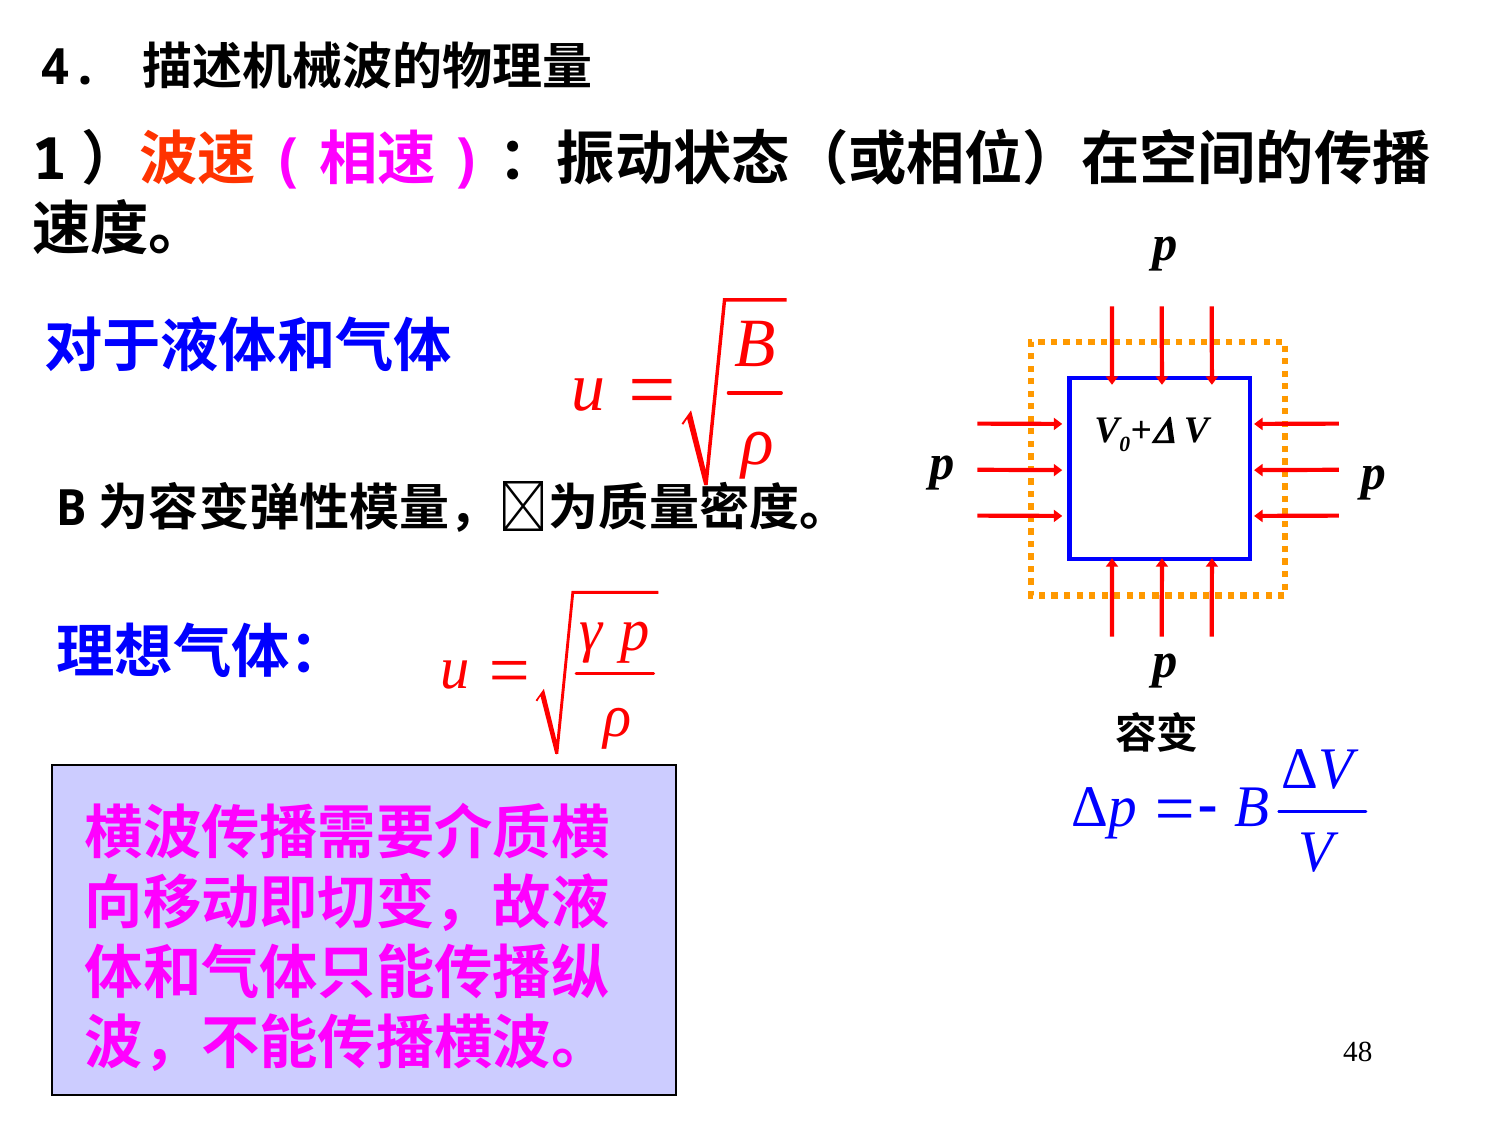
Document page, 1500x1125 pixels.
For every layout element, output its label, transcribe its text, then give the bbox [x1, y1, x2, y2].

text_box 对于液体和气体 [29, 300, 555, 385]
text_box 理想气体： [42, 606, 364, 692]
text_box 1）波速(相速)：振动状态（或相位）在空间的传播速度。 [17, 113, 1496, 269]
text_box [927, 207, 1416, 705]
text_box 4. 描述机械波的物理量 [26, 26, 608, 102]
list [1068, 739, 1370, 878]
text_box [51, 764, 677, 1096]
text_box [430, 573, 672, 763]
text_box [560, 278, 798, 495]
text_box B为容变弹性模量，为质量密度。 [42, 467, 922, 543]
text_box [1074, 1024, 1388, 1100]
text_box 容变 [1104, 712, 1210, 737]
